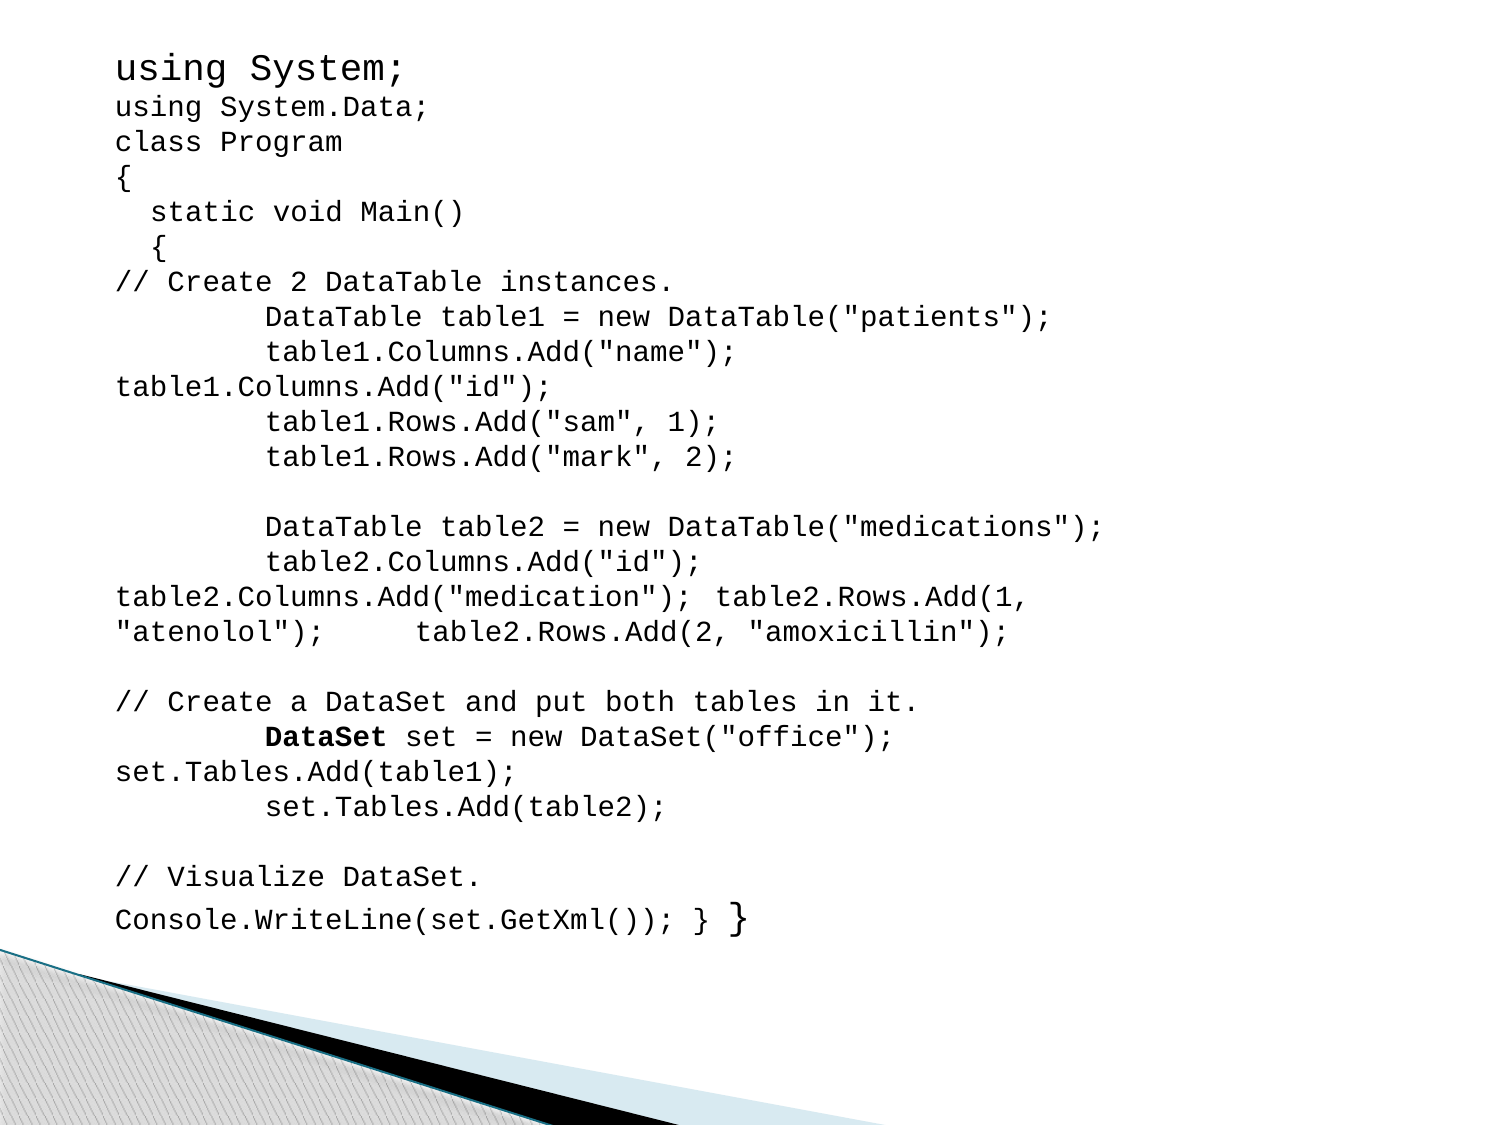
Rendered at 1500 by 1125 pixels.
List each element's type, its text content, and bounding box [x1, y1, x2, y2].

text_box using System; using System.Data; class Program { static void Main() { // Create 2 DataTable instances. DataTable table1 = new DataTable("patients"); table1.Columns.Add("name"); table1.Columns.Add("id"); table1.Rows.Add("sam", 1); table1.Rows.Add("mark", 2); DataTable table2 = new DataTable("medications"); table2.Columns.Add("id"); table2.Columns.Add("medication"); table2.Rows.Add(1, "atenolol"); table2.Rows.Add(2, "amoxicillin"); // Create a DataSet and put both tables in it. DataSet set = new DataSet("office"); set.Tables.Add(table1); set.Tables.Add(table2); // Visualize DataSet. Console.WriteLine(set.GetXml()); } } [100, 35, 1125, 990]
